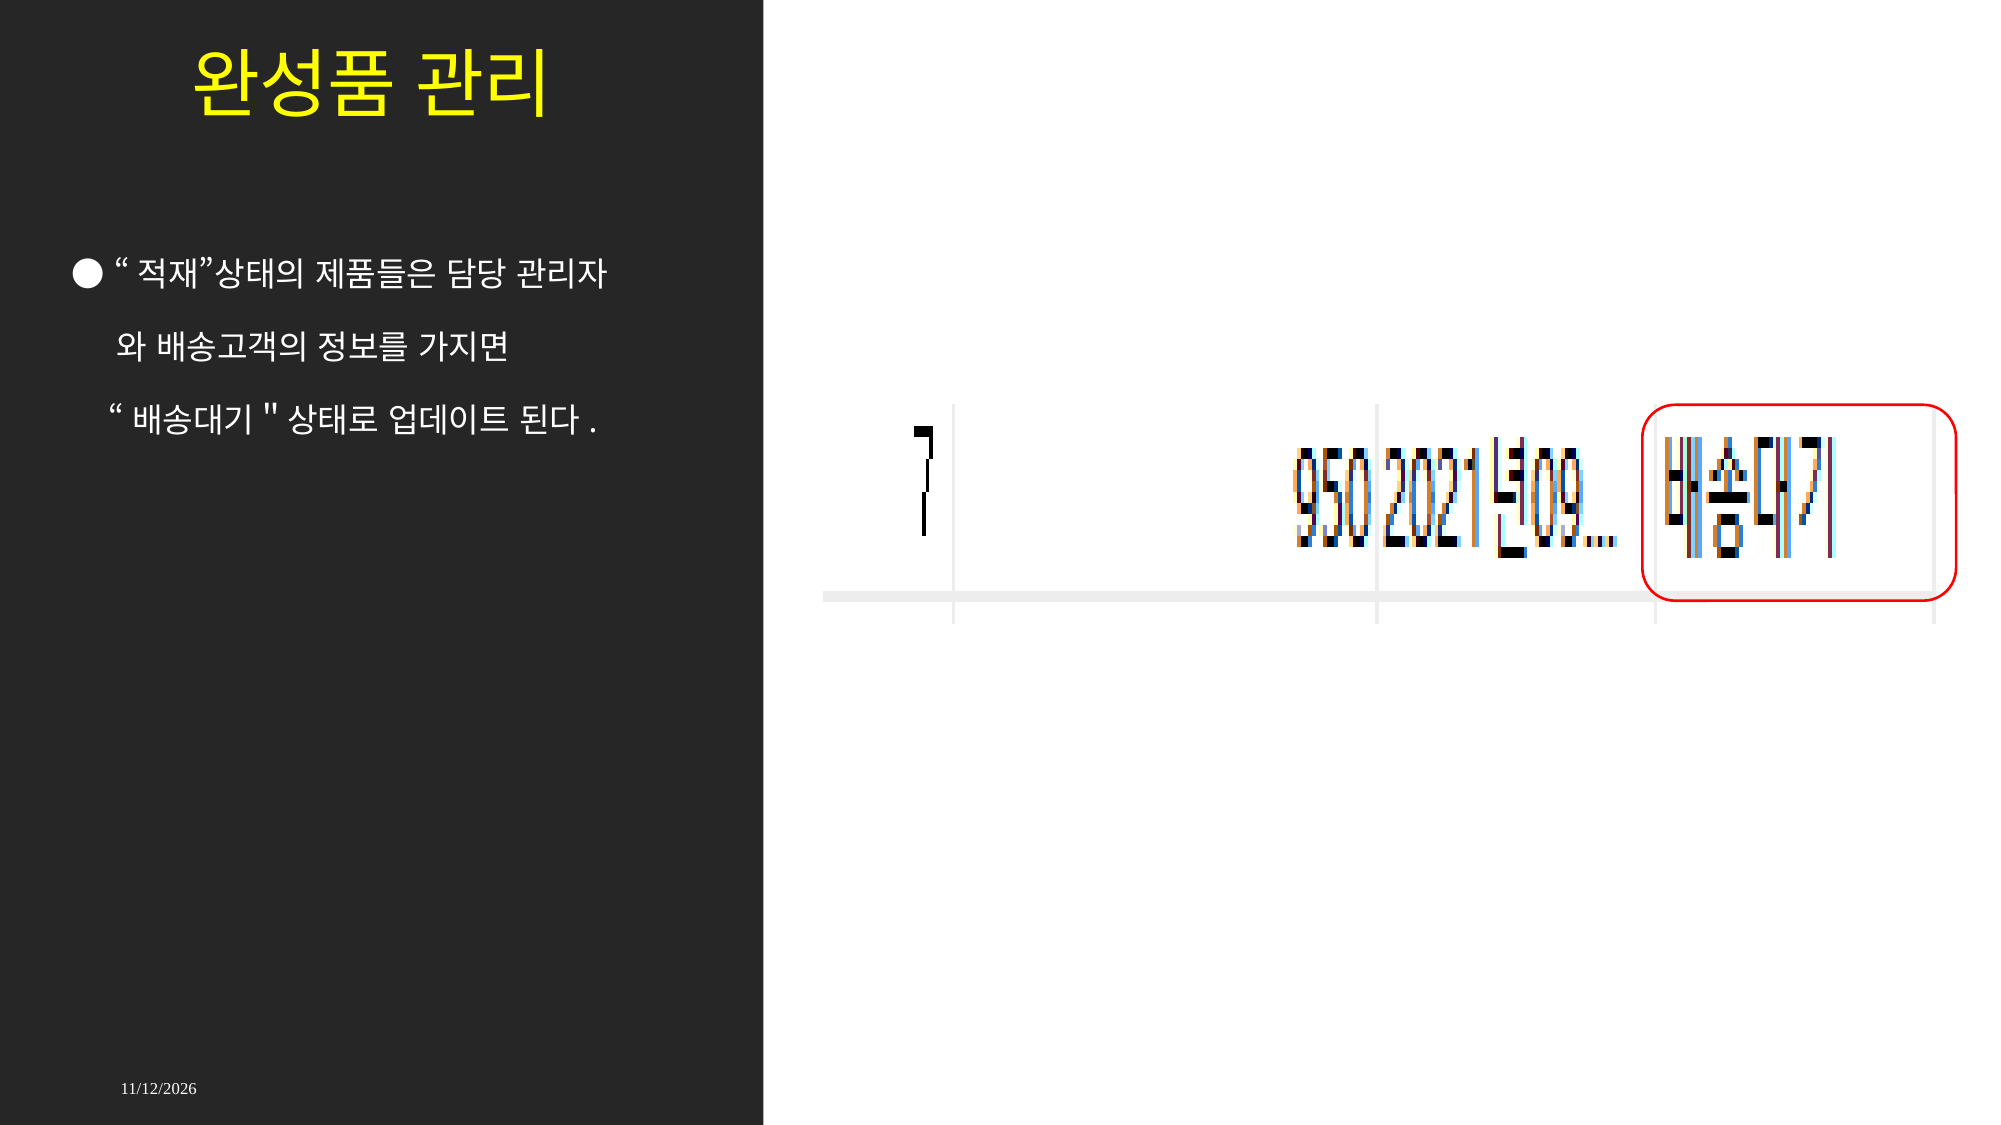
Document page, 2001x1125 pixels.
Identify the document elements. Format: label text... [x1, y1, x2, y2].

text_box [822, 403, 1944, 625]
list ● “적재”상태의 제품들은 담당 관리자 와 배송고객의 정보를 가지면 “배송대기＂상태로 업데이트 된다. [56, 241, 679, 905]
title 완성품 관리 [83, 39, 661, 136]
text_box [1641, 403, 1958, 603]
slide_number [105, 1057, 683, 1118]
